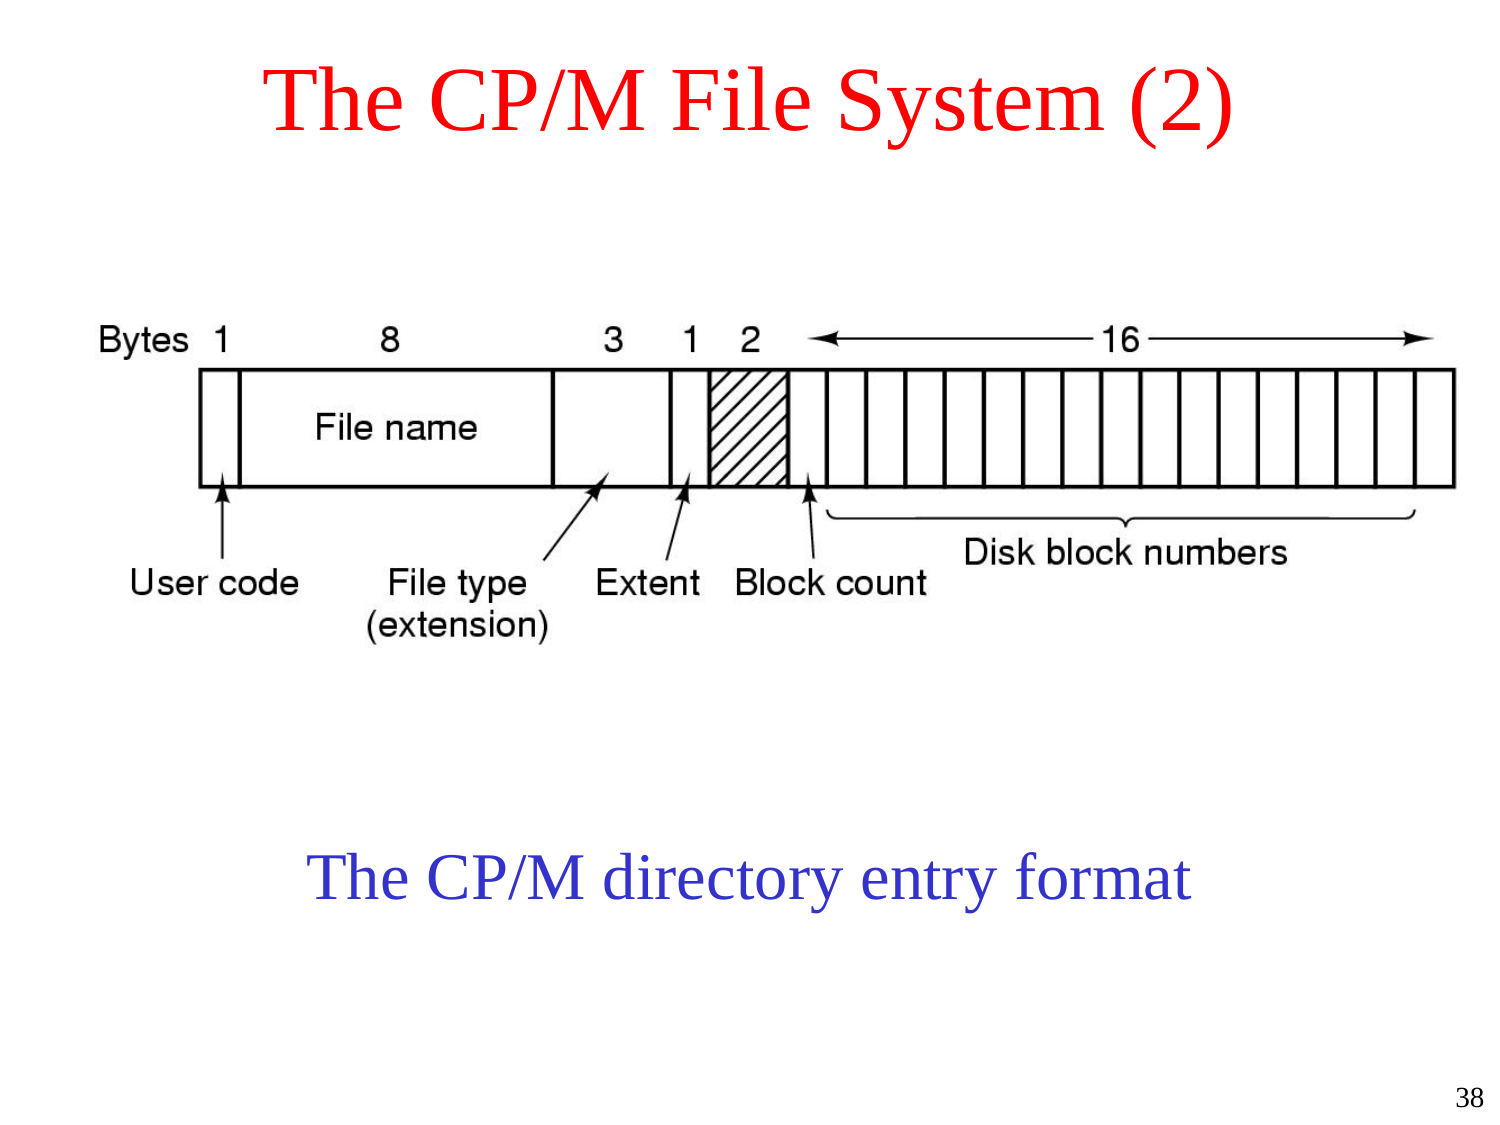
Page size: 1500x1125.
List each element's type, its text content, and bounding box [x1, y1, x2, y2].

title The CP/M File System (2) [112, 0, 1388, 188]
list The CP/M directory entry format [112, 824, 1388, 1001]
picture [95, 306, 1462, 649]
slide_number 38 [1420, 1070, 1500, 1125]
